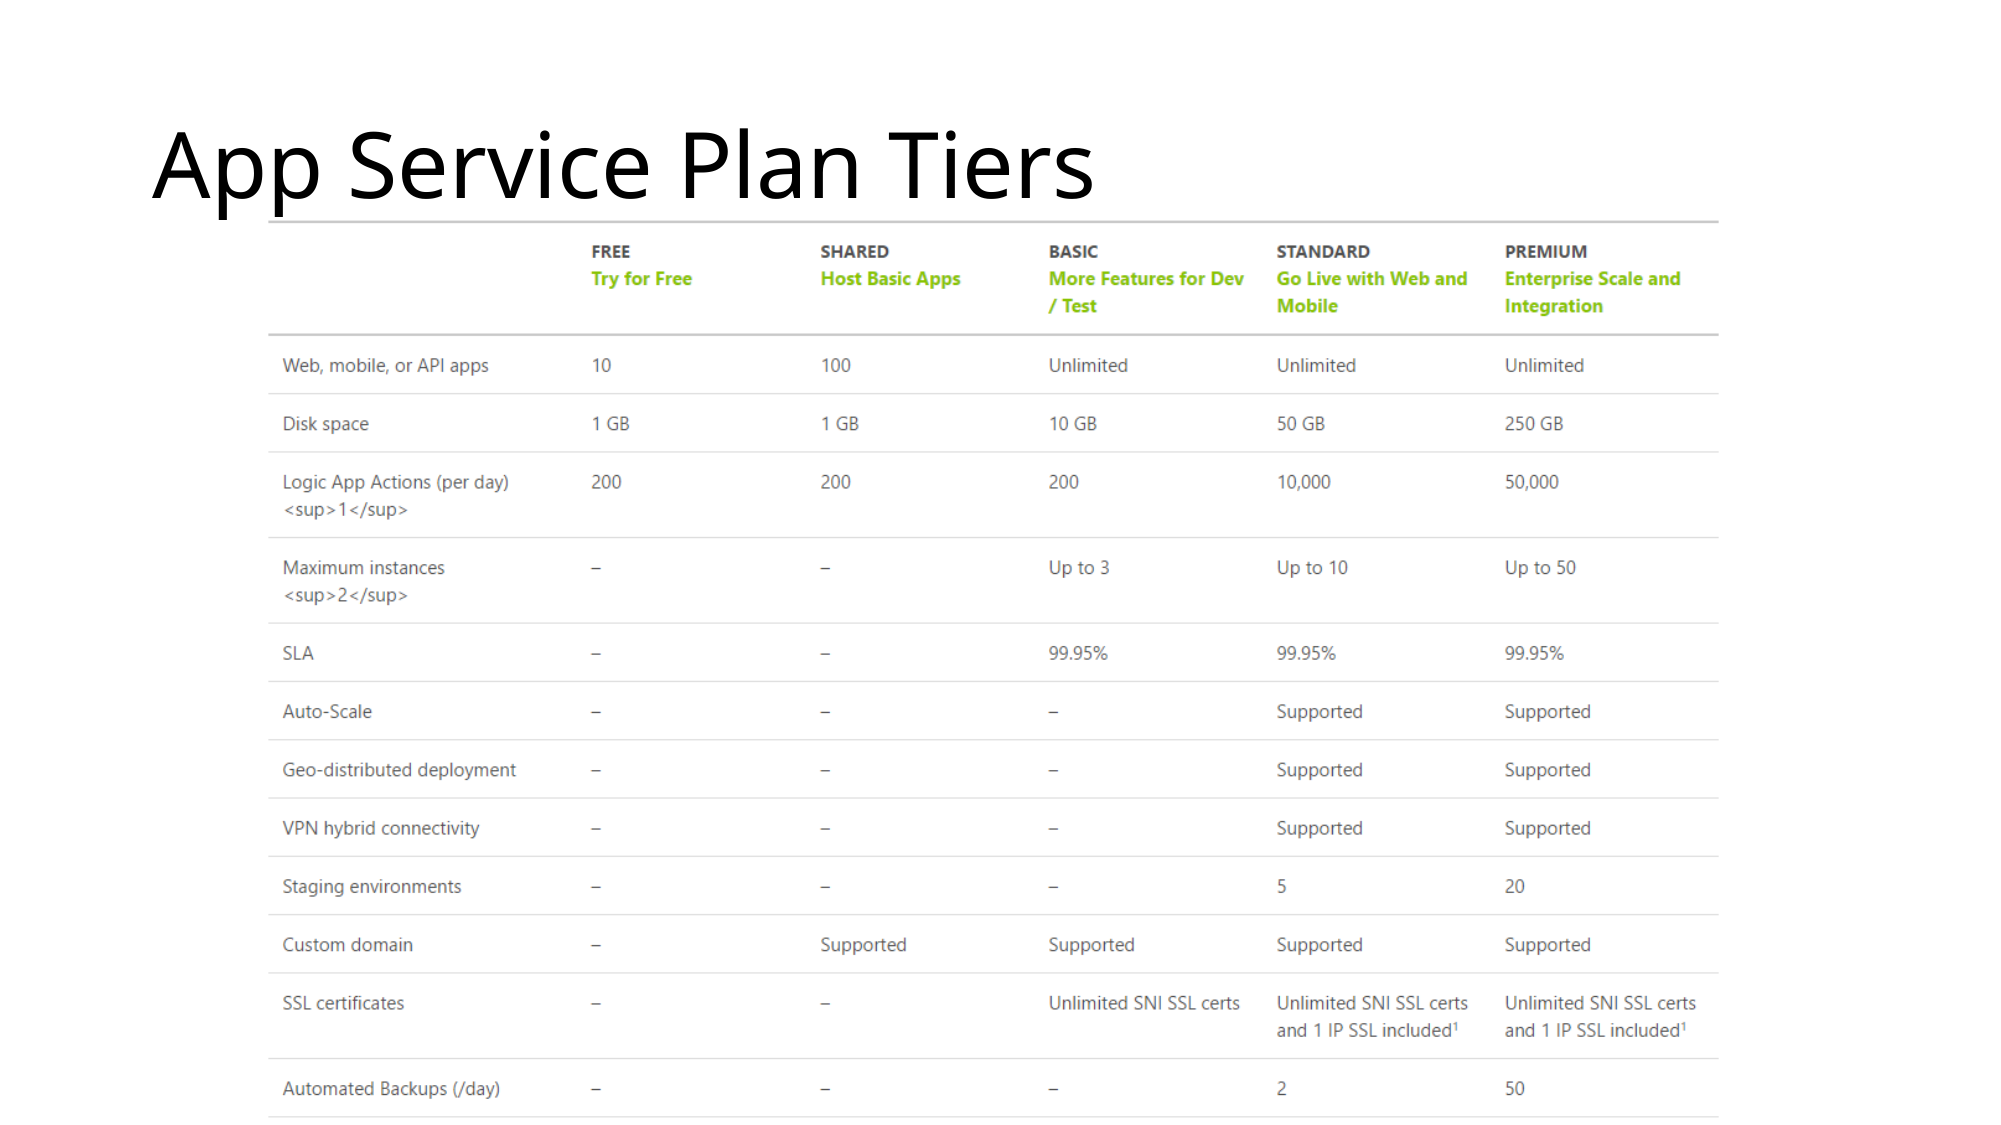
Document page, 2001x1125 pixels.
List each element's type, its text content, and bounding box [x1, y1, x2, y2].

picture [266, 217, 1725, 1125]
title App Service Plan Tiers [137, 59, 1863, 278]
